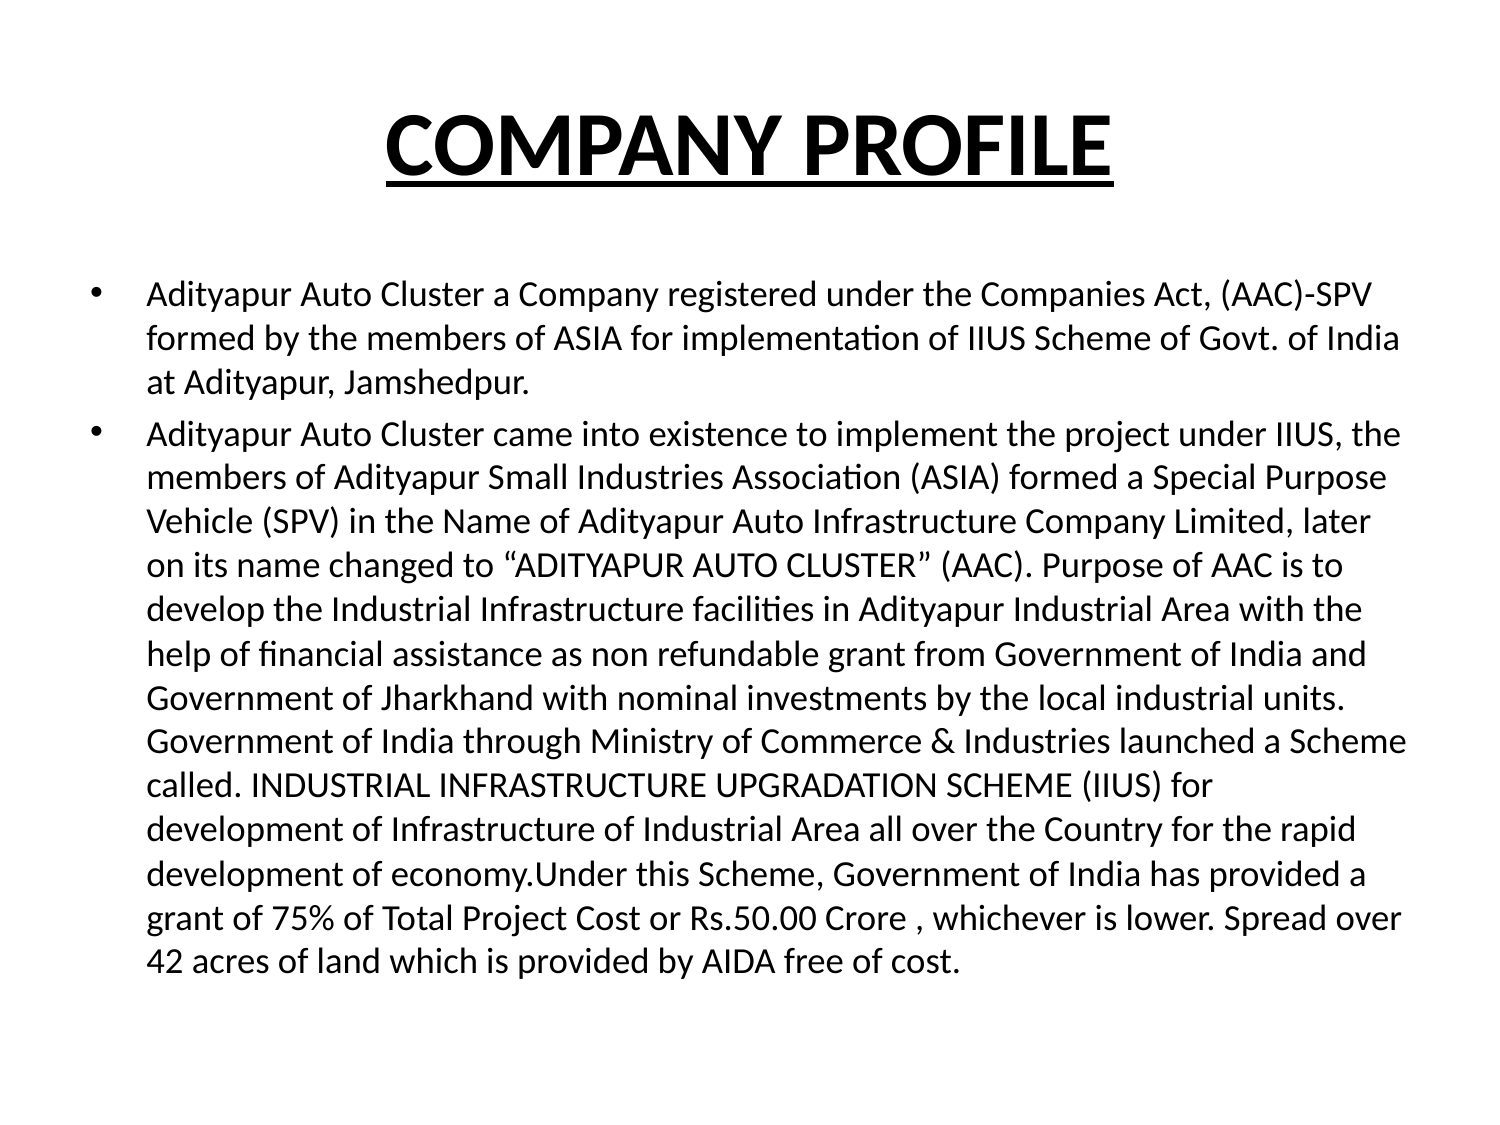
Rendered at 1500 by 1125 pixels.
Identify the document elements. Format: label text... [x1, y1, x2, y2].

title COMPANY PROFILE [75, 45, 1425, 233]
list Adityapur Auto Cluster a Company registered under the Companies Act, (AAC)-SPV formed by the members of ASIA for implementation of IIUS Scheme of Govt. of India at Adityapur, Jamshedpur. Adityapur Auto Cluster came into existence to implement the project under IIUS, the members of Adityapur Small Industries Association (ASIA) formed a Special Purpose Vehicle (SPV) in the Name of Adityapur Auto Infrastructure Company Limited, later on its name changed to “ADITYAPUR AUTO CLUSTER” (AAC). Purpose of AAC is to develop the Industrial Infrastructure facilities in Adityapur Industrial Area with the help of financial assistance as non refundable grant from Government of India and Government of Jharkhand with nominal investments by the local industrial units. Government of India through Ministry of Commerce & Industries launched a Scheme called. INDUSTRIAL INFRASTRUCTURE UPGRADATION SCHEME (IIUS) for development of Infrastructure of Industrial Area all over the Country for the rapid development of economy.Under this Scheme, Government of India has provided a grant of 75% of Total Project Cost or Rs.50.00 Crore , whichever is lower. Spread over 42 acres of land which is provided by AIDA free of cost. [75, 262, 1425, 1005]
